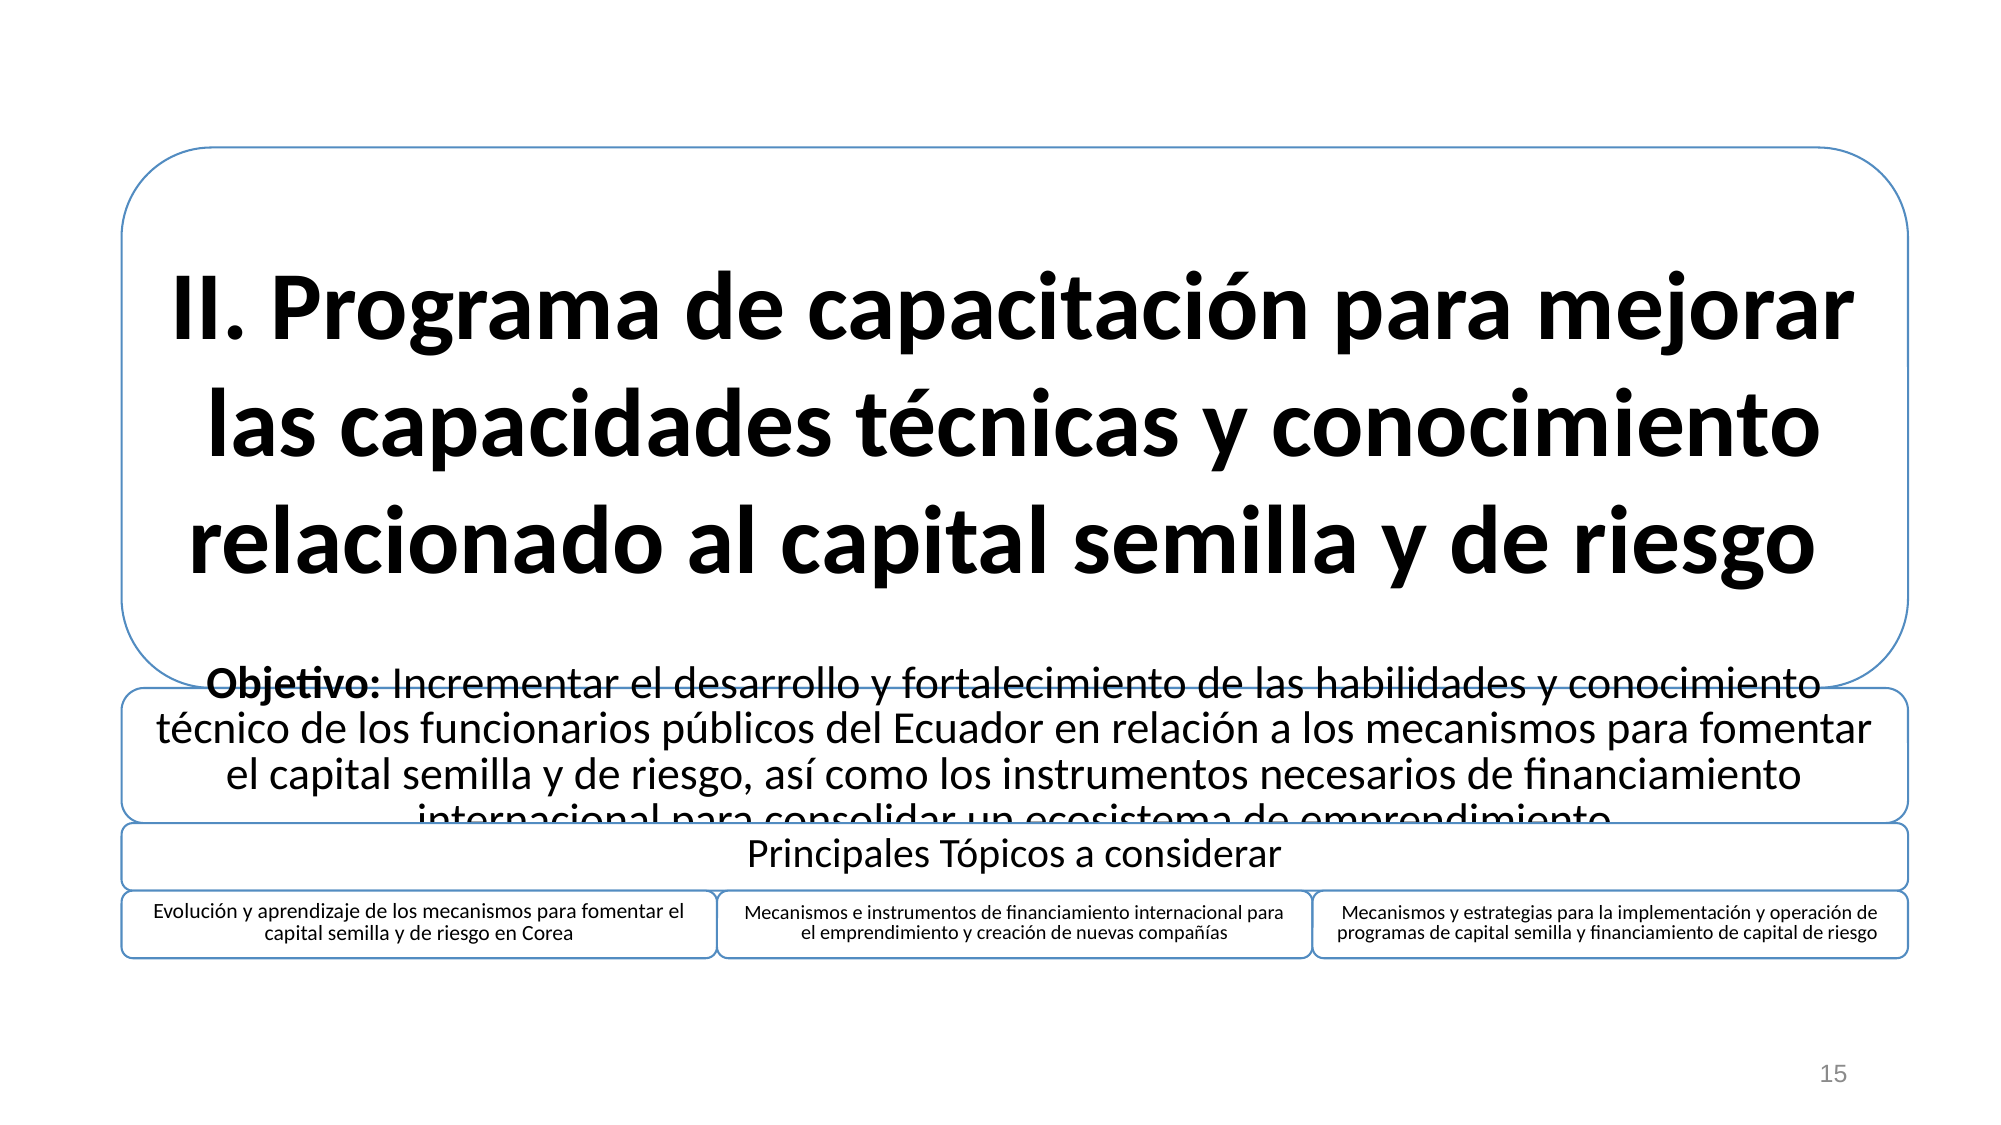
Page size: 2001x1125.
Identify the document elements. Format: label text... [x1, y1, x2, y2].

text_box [121, 147, 1909, 959]
slide_number 15 [1412, 1042, 1863, 1103]
